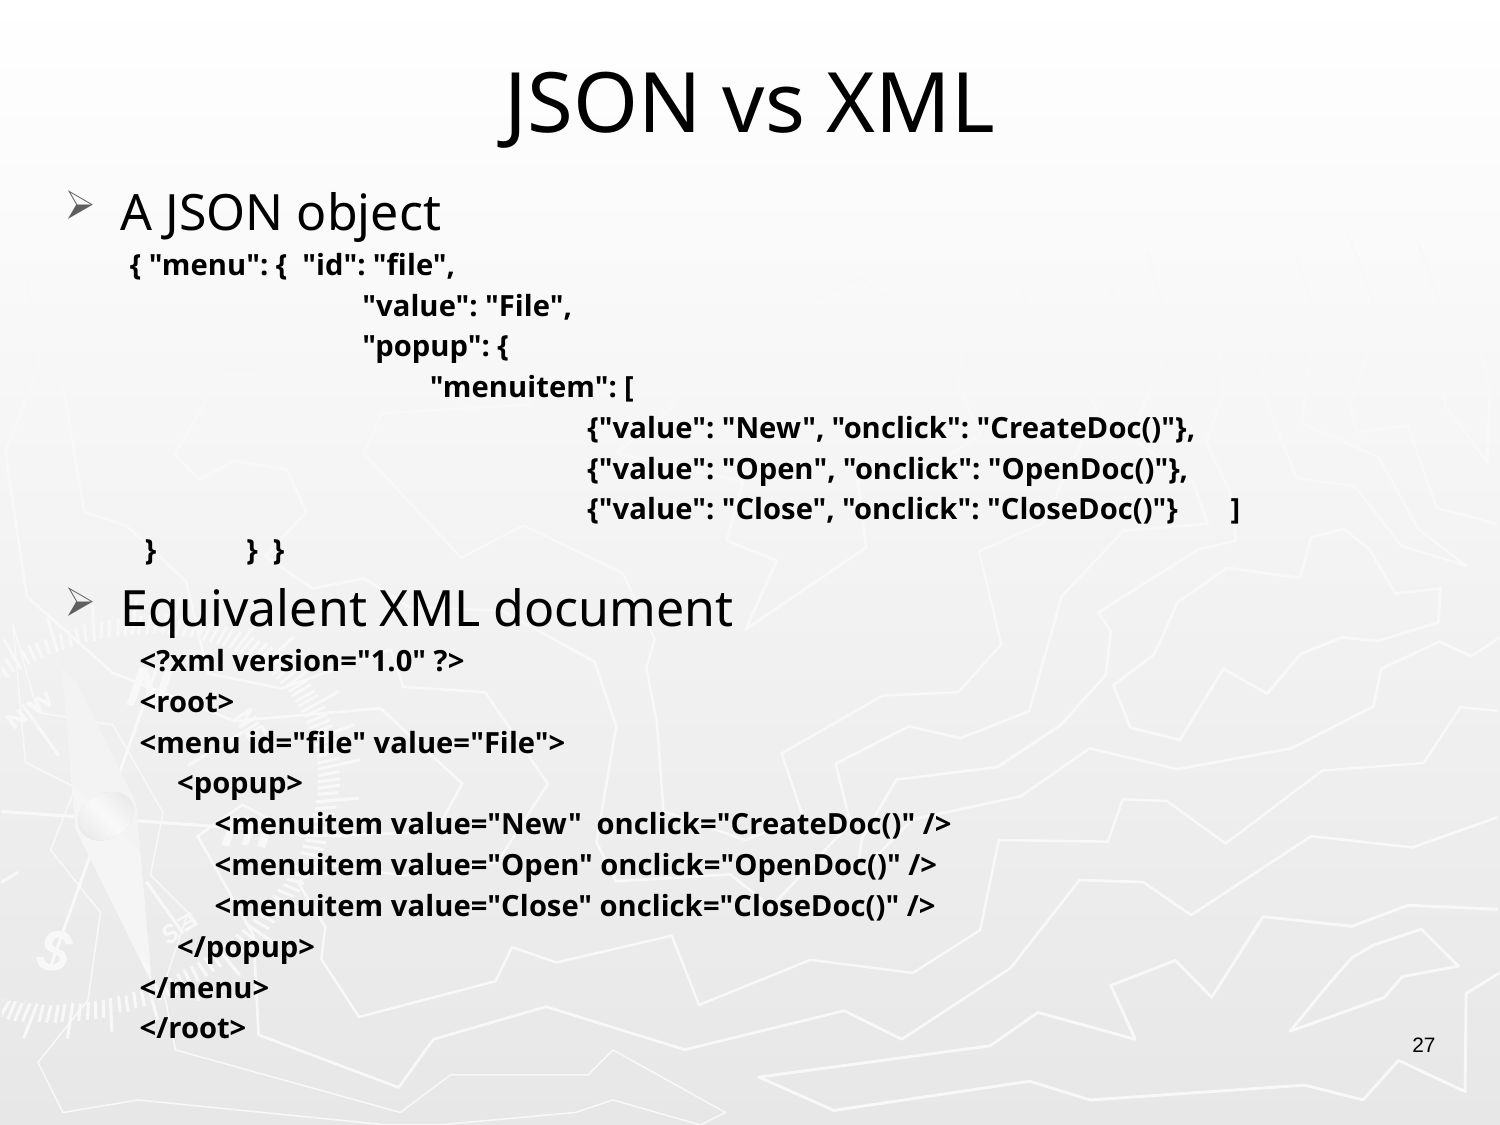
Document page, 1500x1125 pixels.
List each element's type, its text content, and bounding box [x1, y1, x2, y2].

list A JSON object { "menu": { "id": "file", "value": "File", "popup": { "menuitem": [ {"value": "New", "onclick": "CreateDoc()"}, {"value": "Open", "onclick": "OpenDoc()"}, {"value": "Close", "onclick": "CloseDoc()"} ] } } } Equivalent XML document <?xml version="1.0" ?> <root> <menu id="file" value="File"> <popup> <menuitem value="New" onclick="CreateDoc()" /> <menuitem value="Open" onclick="OpenDoc()" /> <menuitem value="Close" onclick="CloseDoc()" /> </popup> </menu> </root> [49, 172, 1451, 1001]
slide_number 27 [1074, 1024, 1451, 1103]
title JSON vs XML [49, 37, 1451, 161]
